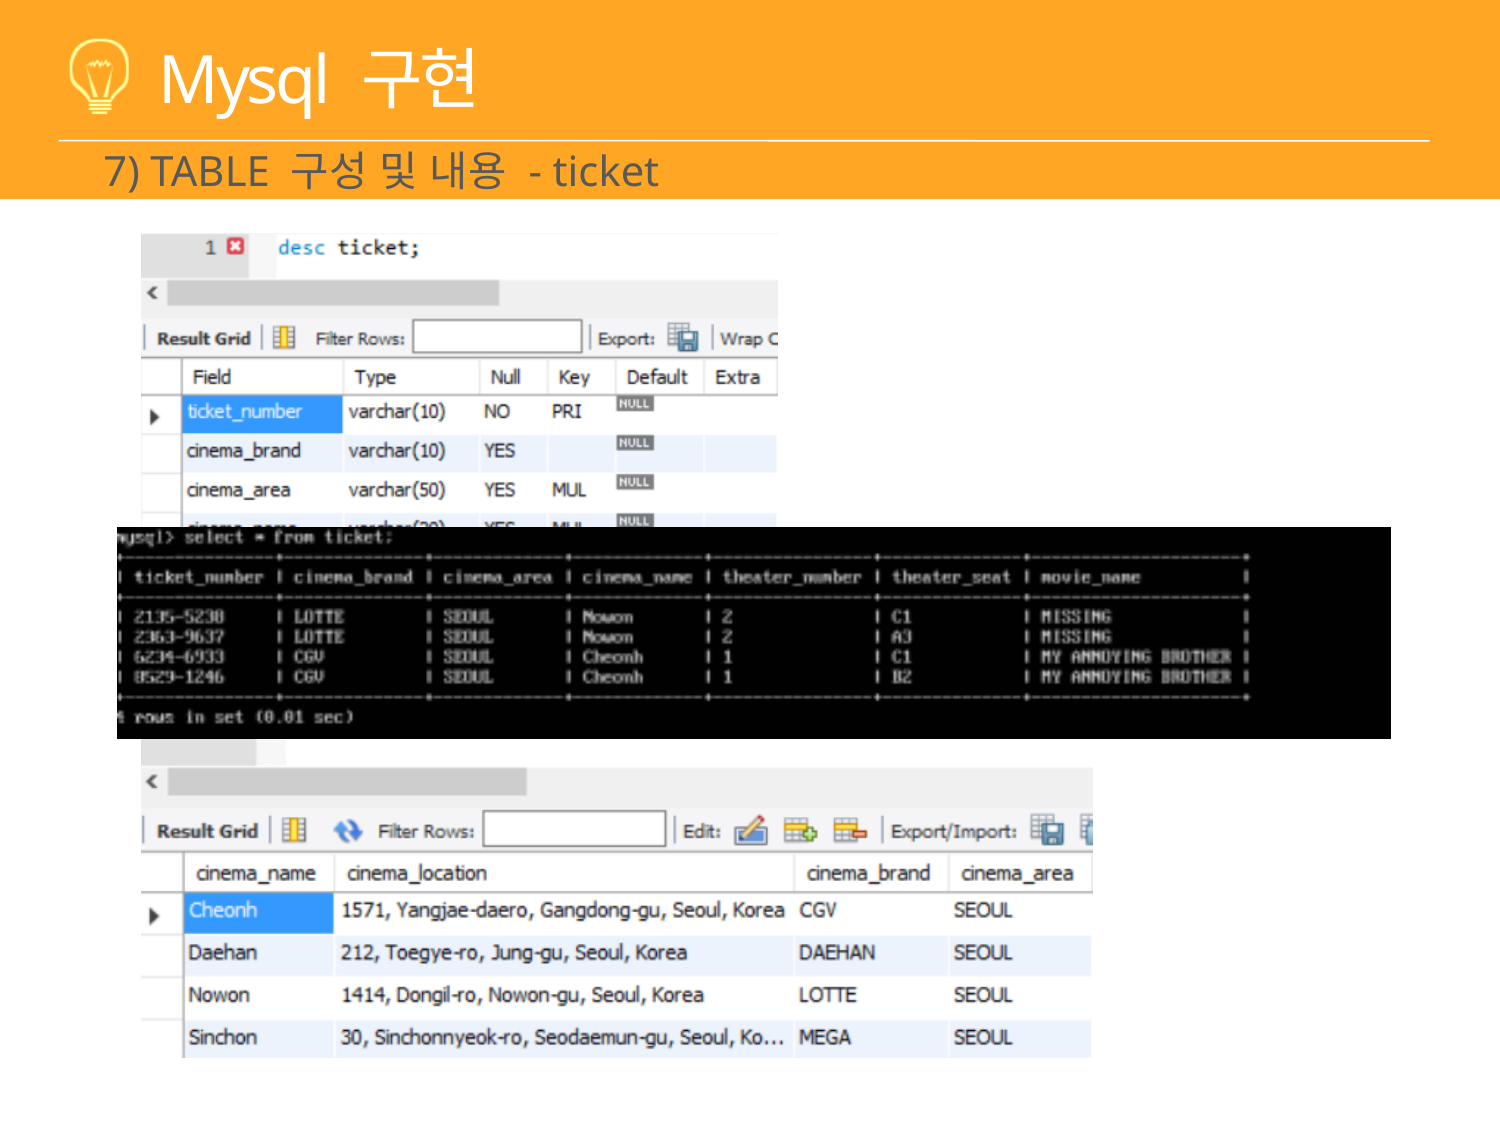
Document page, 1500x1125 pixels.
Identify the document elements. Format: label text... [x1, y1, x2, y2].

text_box [0, 0, 1500, 201]
text_box Mysql 구현 [143, 29, 496, 125]
picture [116, 233, 1391, 1058]
picture [58, 34, 142, 118]
text_box 7) TABLE 구성 및 내용 - ticket [88, 150, 769, 202]
